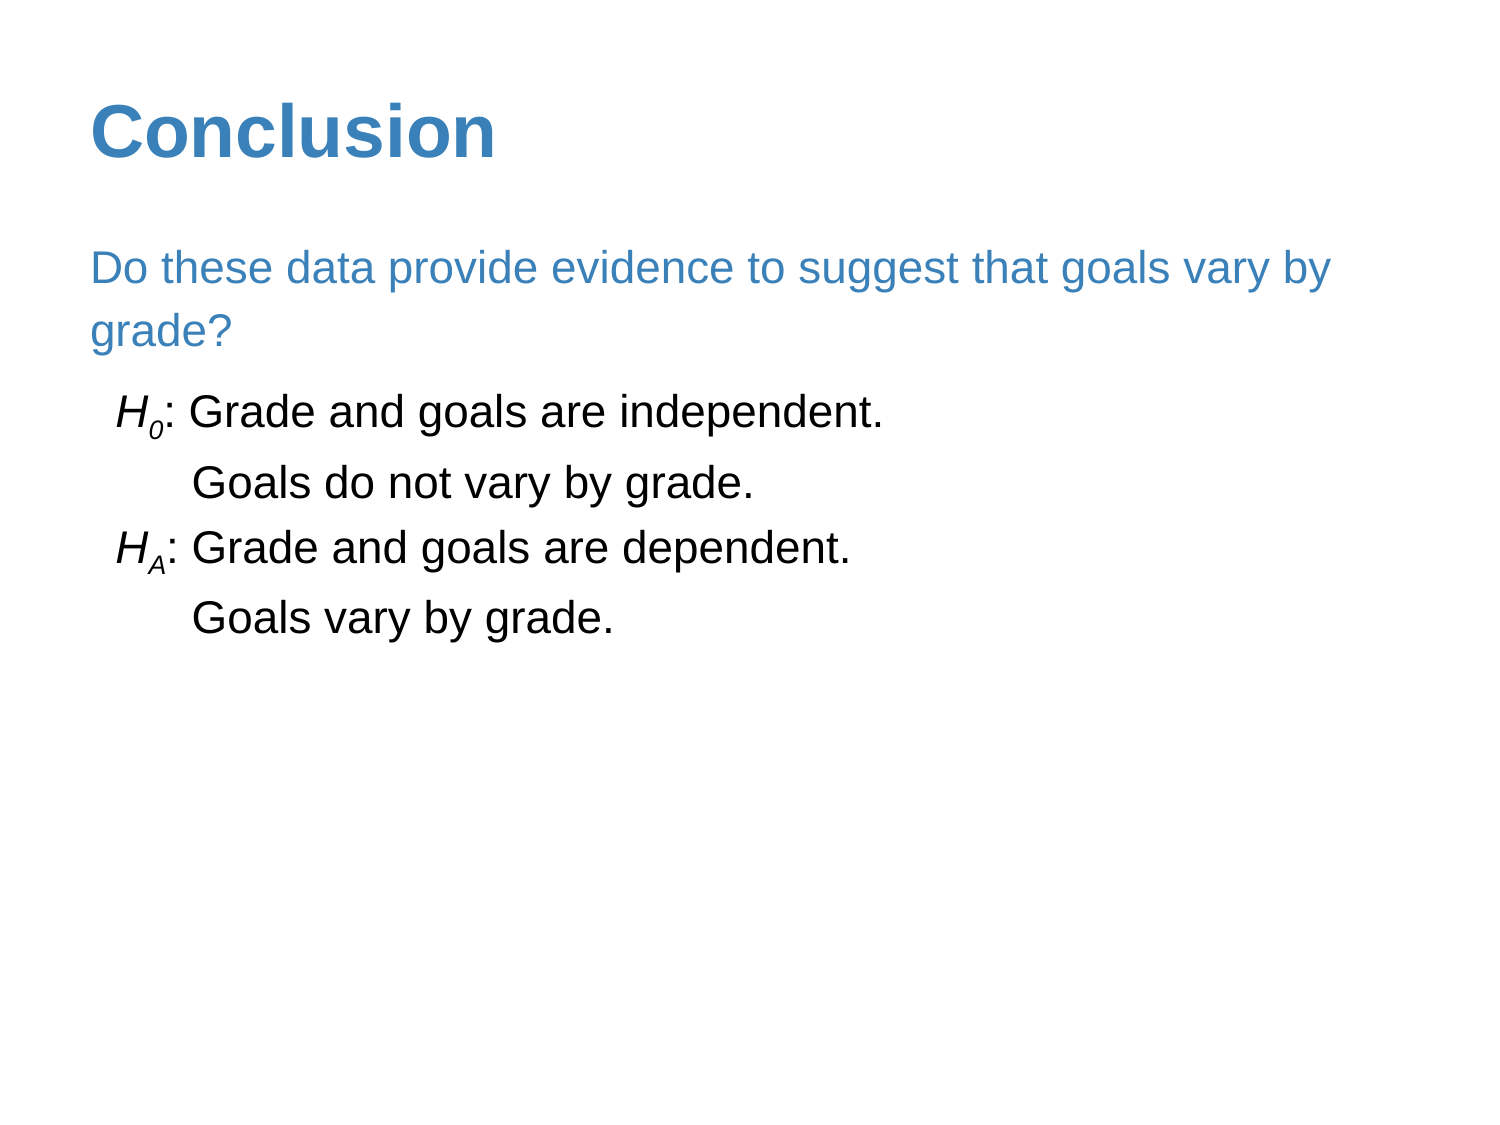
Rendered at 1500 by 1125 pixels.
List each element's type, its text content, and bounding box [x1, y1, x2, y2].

list Do these data provide evidence to suggest that goals vary by grade? H0: Grade and goals are independent. Goals do not vary by grade. HA: Grade and goals are dependent. Goals vary by grade. [75, 214, 1369, 643]
title Conclusion [75, 0, 1425, 188]
